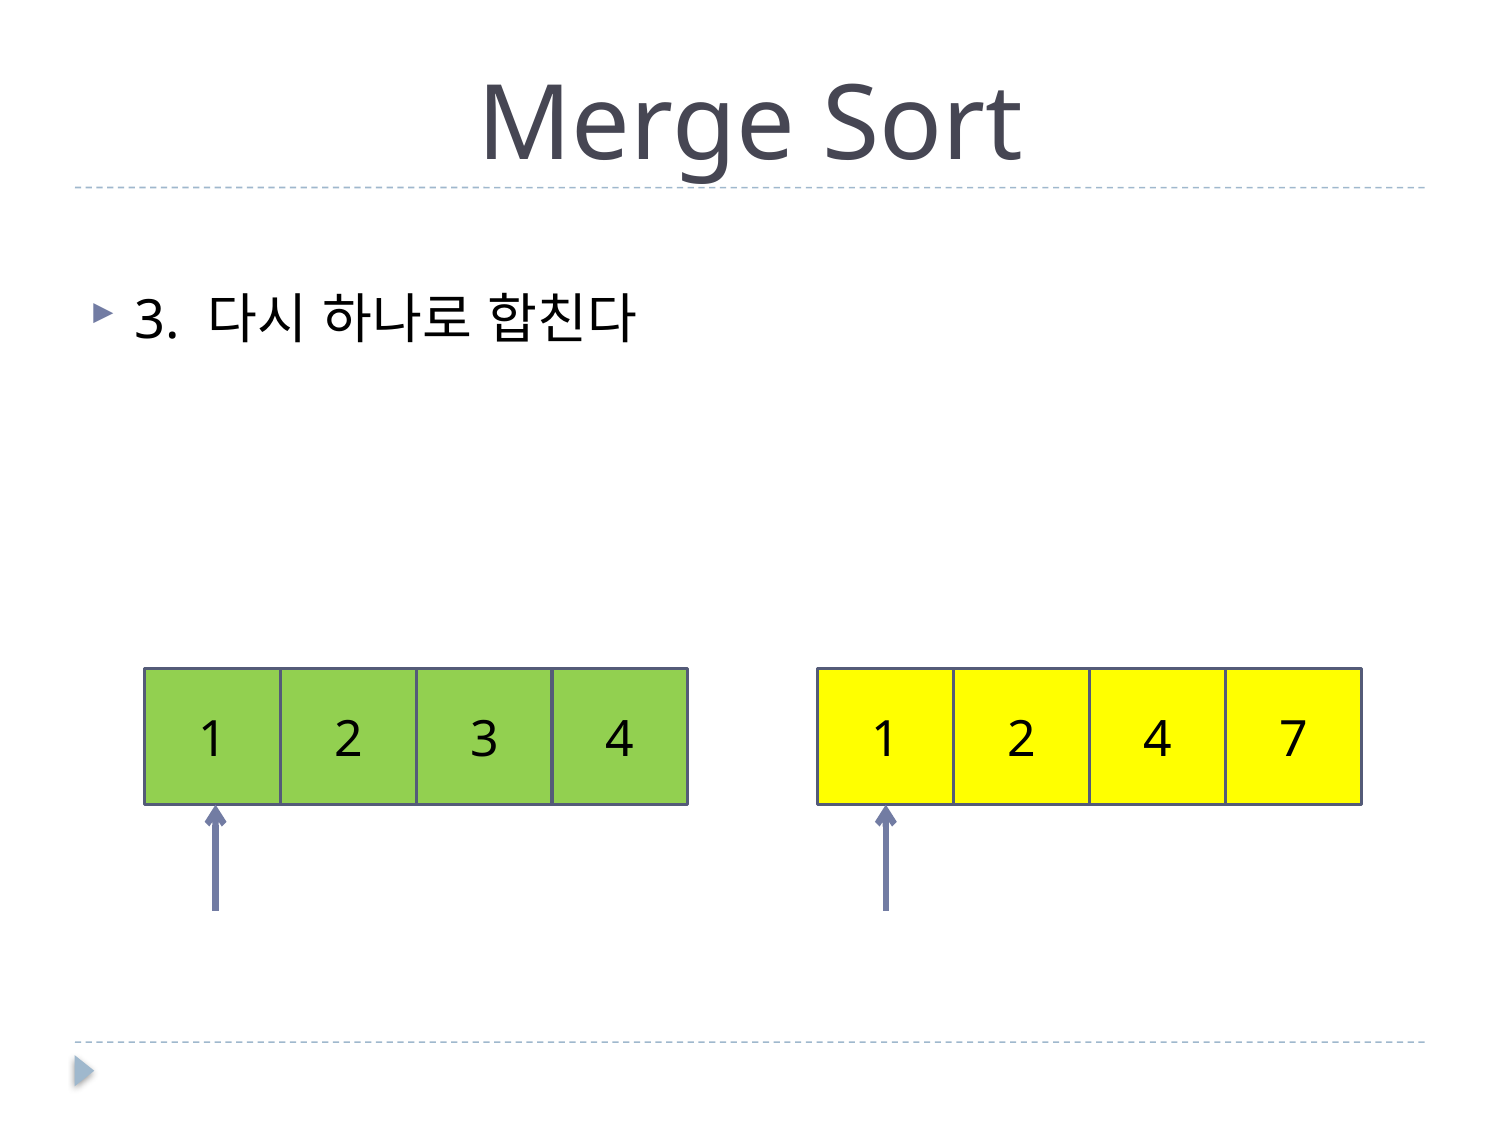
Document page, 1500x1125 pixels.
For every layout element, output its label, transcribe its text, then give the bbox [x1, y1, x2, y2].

title Merge Sort [75, 24, 1425, 188]
text_box 4 [1088, 667, 1224, 806]
text_box 1 [143, 667, 279, 806]
text_box 1 [816, 667, 952, 806]
list 3. 다시 하나로 합친다 [75, 200, 1425, 1010]
text_box 2 [952, 667, 1088, 806]
text_box 4 [551, 667, 689, 806]
text_box 2 [279, 667, 415, 806]
text_box 3 [415, 667, 551, 806]
text_box 7 [1224, 667, 1363, 806]
